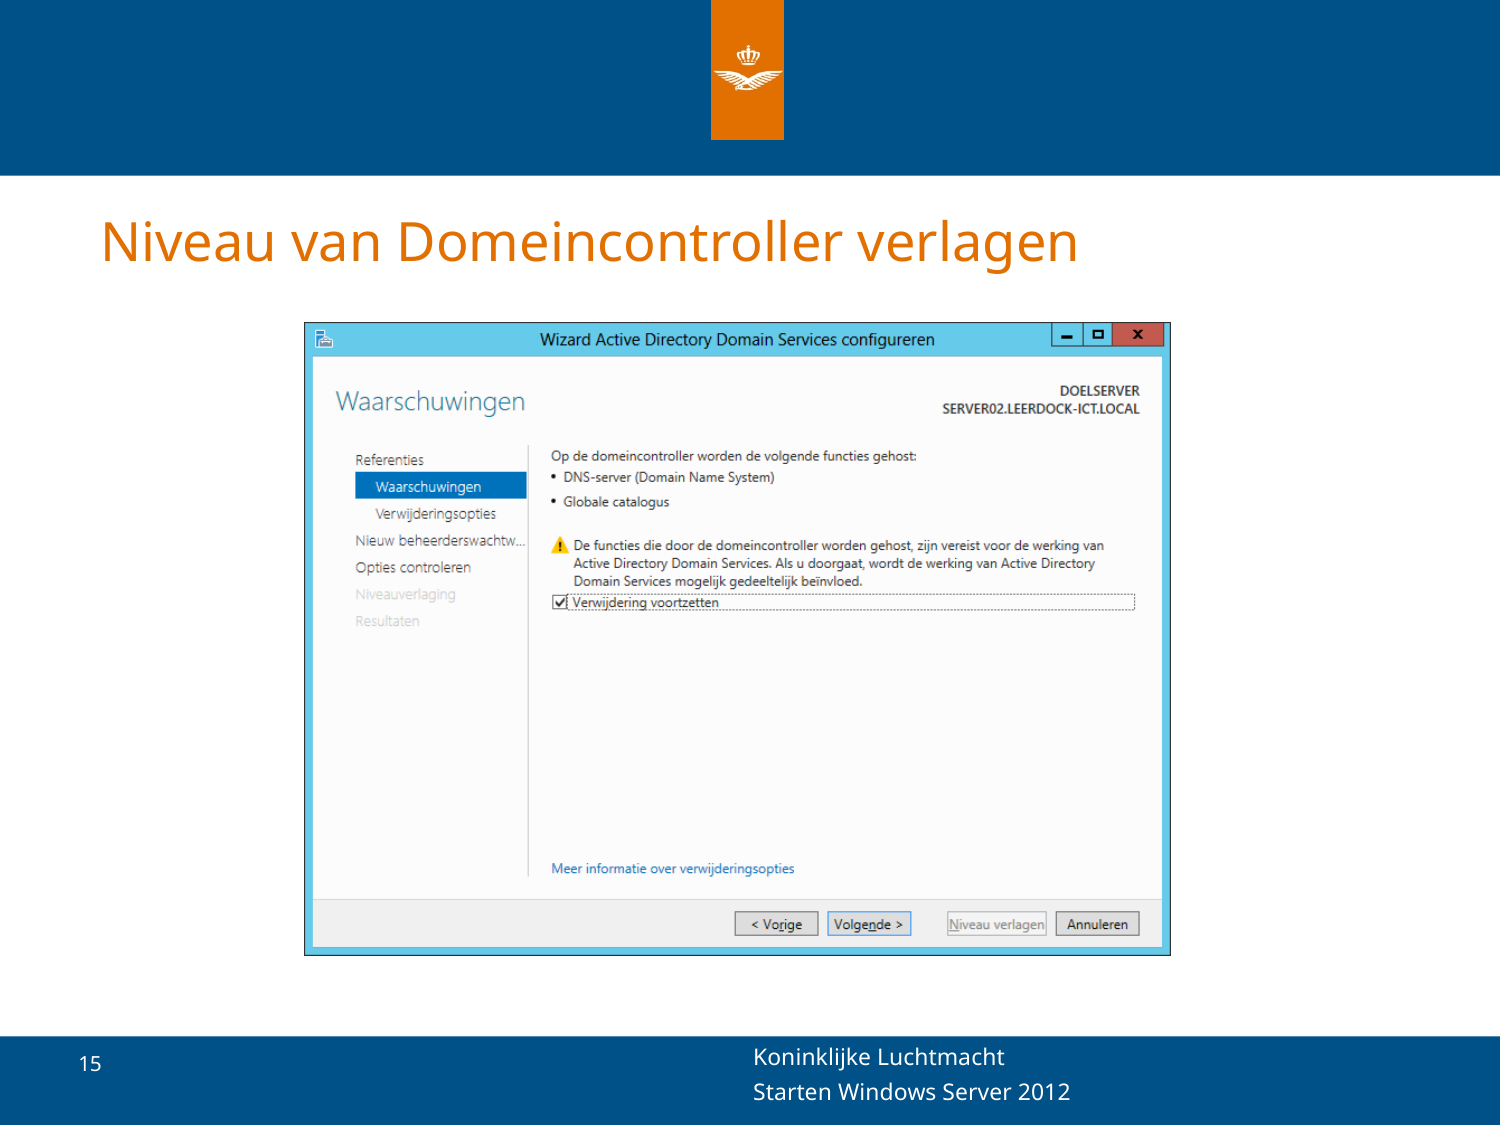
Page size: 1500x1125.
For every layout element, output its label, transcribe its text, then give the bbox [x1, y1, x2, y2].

title Niveau van Domeincontroller verlagen [100, 207, 1376, 273]
picture [711, 0, 784, 140]
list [304, 322, 1171, 956]
